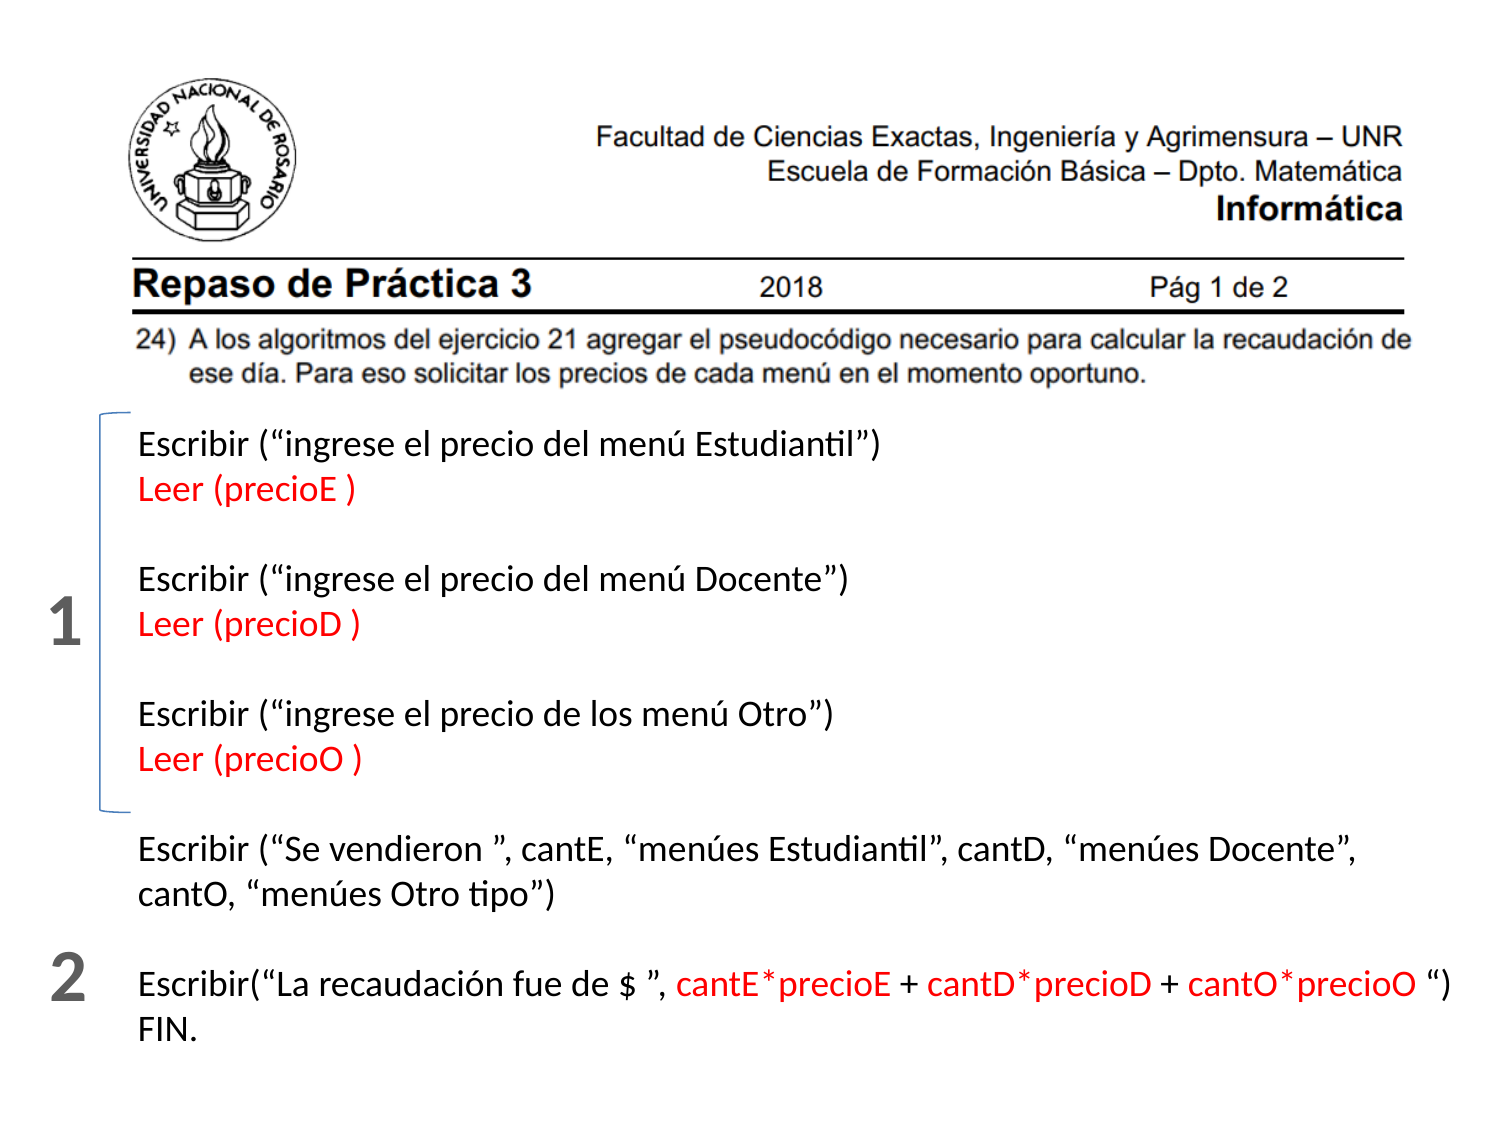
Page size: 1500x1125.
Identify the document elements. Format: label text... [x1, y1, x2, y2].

text_box 2 [34, 918, 88, 1024]
text_box Escribir (“ingrese el precio del menú Estudiantil”) Leer (precioE ) Escribir (“ingrese el precio del menú Docente”) Leer (precioD ) Escribir (“ingrese el precio de los menú Otro”) Leer (precioO ) Escribir (“Se vendieron ”, cantE, “menúes Estudiantil”, cantD, “menúes Docente”, cantO, “menúes Otro tipo”) Escribir(“La recaudación fue de $ ”, cantE*precioE + cantD*precioD + cantO*precioO “) FIN. [123, 411, 1500, 1056]
text_box 1 [29, 562, 84, 668]
picture [99, 24, 1426, 413]
text_box [99, 411, 131, 814]
